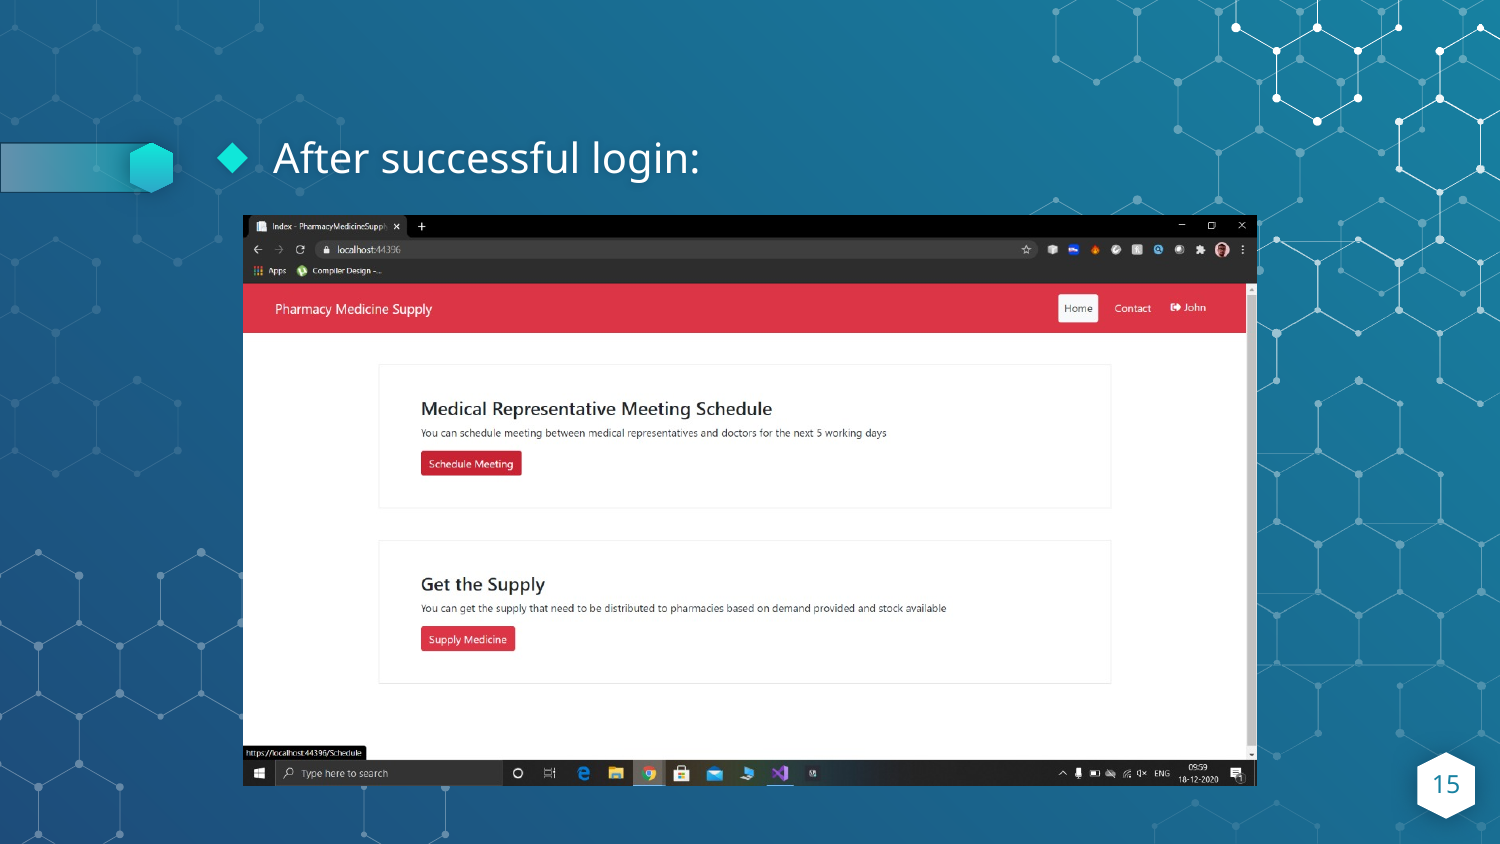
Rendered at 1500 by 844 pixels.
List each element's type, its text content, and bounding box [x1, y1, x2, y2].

slide_number 15 [1417, 752, 1475, 819]
picture [243, 215, 1257, 786]
list After successful login: [198, 132, 714, 668]
